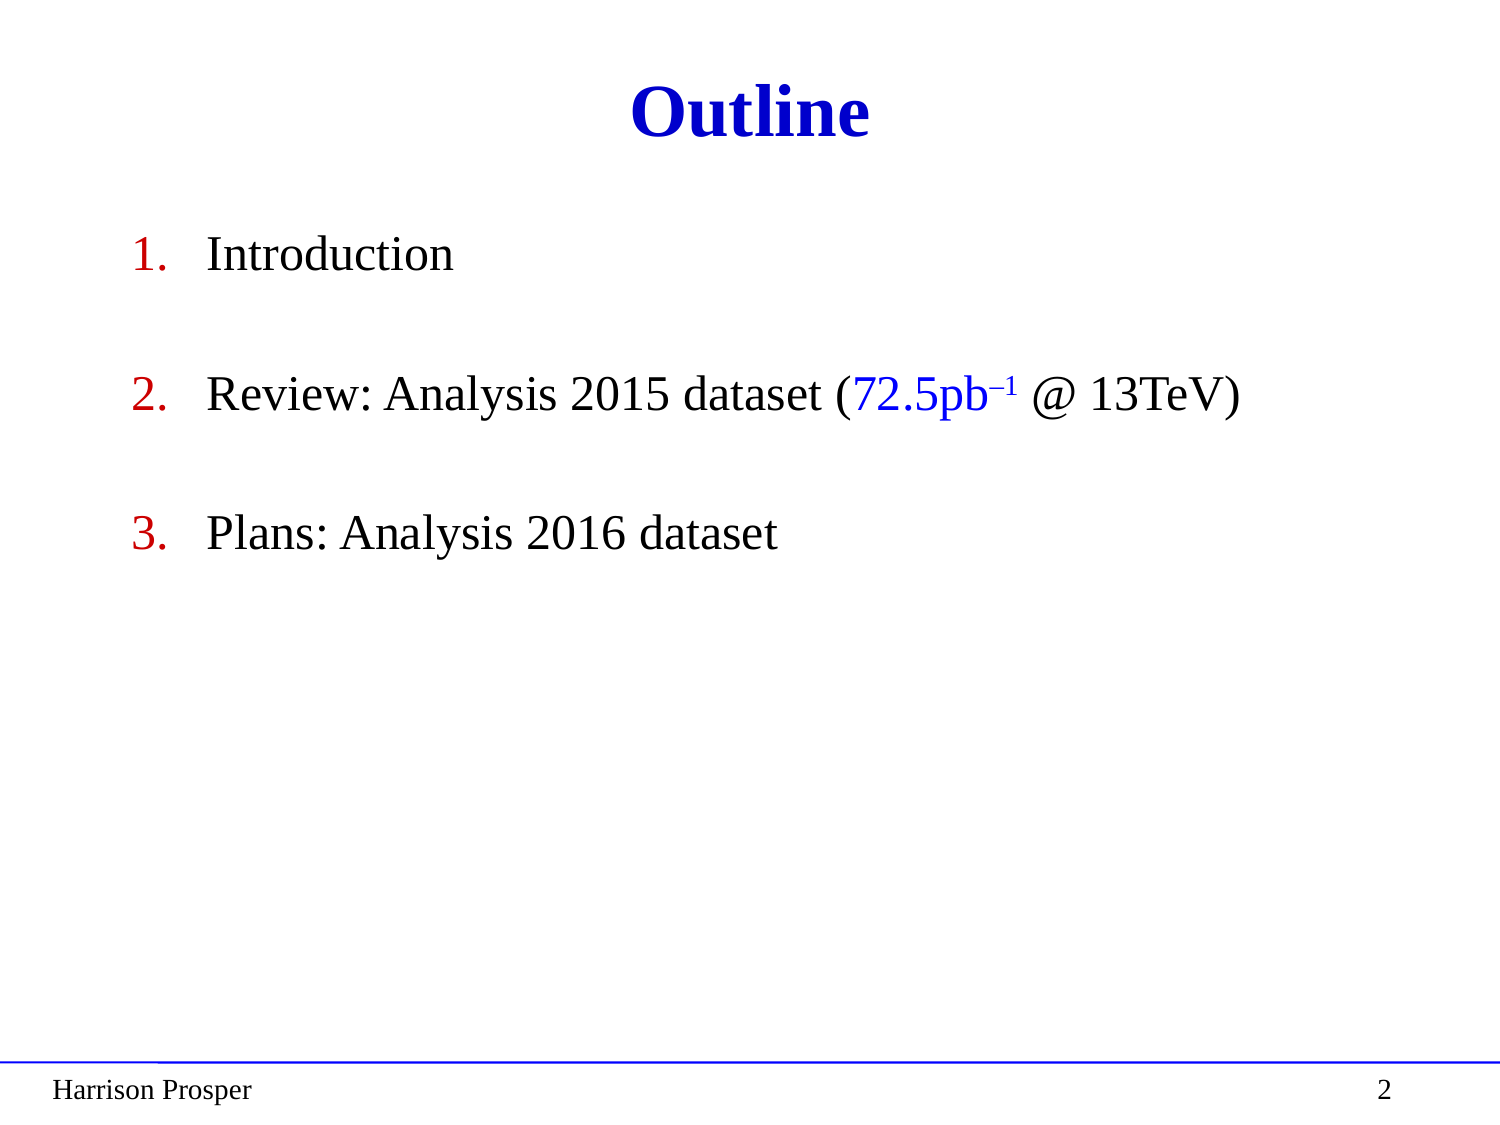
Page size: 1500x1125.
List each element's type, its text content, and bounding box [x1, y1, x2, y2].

footer Harrison Prosper [37, 1062, 1350, 1125]
title Outline [112, 37, 1388, 176]
list Introduction Review: Analysis 2015 dataset (72.5pb–1 @ 13TeV) Plans: Analysis 2016 dataset [116, 212, 1392, 1004]
slide_number 2 [1362, 1062, 1500, 1125]
